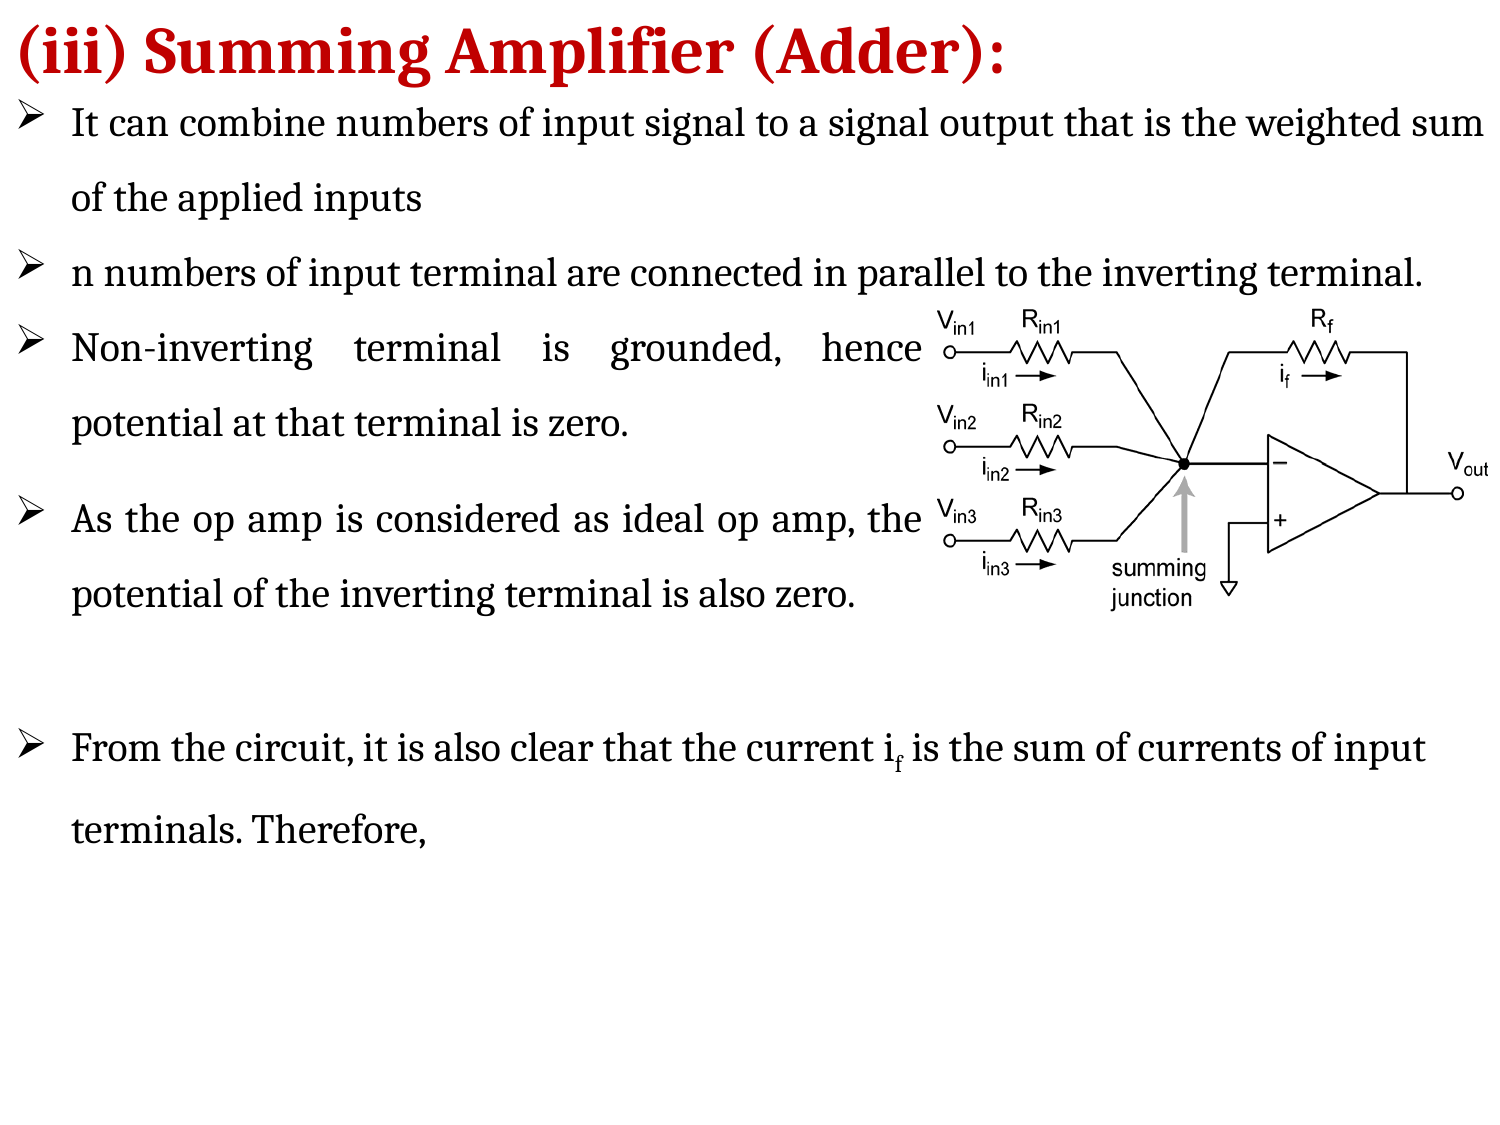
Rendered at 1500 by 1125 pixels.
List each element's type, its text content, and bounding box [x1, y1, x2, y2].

text_box Non-inverting terminal is grounded, hence potential at that terminal is zero. As the op amp is considered as ideal op amp, the potential of the inverting terminal is also zero. [0, 287, 938, 624]
text_box It can combine numbers of input signal to a signal output that is the weighted sum of the applied inputs n numbers of input terminal are connected in parallel to the inverting terminal. [0, 62, 1500, 303]
picture [937, 305, 1488, 613]
text_box (iii) Summing Amplifier (Adder): [0, 0, 1500, 62]
